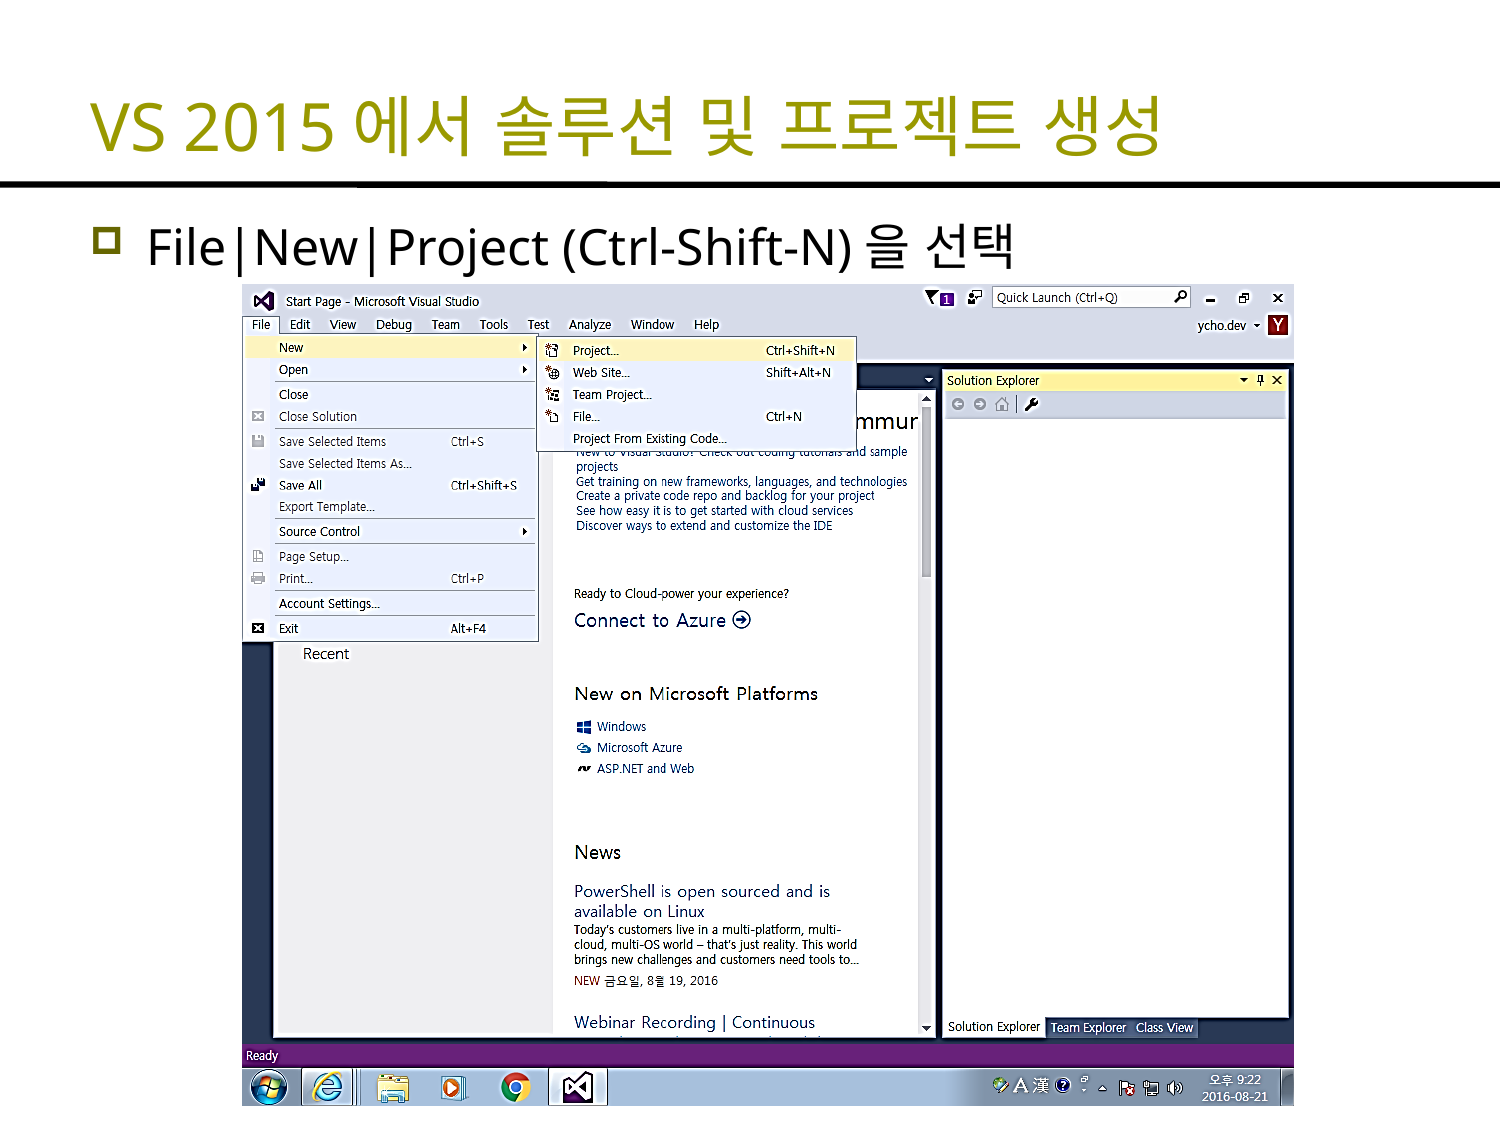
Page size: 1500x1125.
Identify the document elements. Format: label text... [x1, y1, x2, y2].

title VS 2015에서 솔루션 및 프로젝트 생성 [75, 45, 1425, 173]
picture [241, 284, 1294, 1107]
list File|New|Project (Ctrl-Shift-N)을 선택 [75, 208, 1425, 1006]
